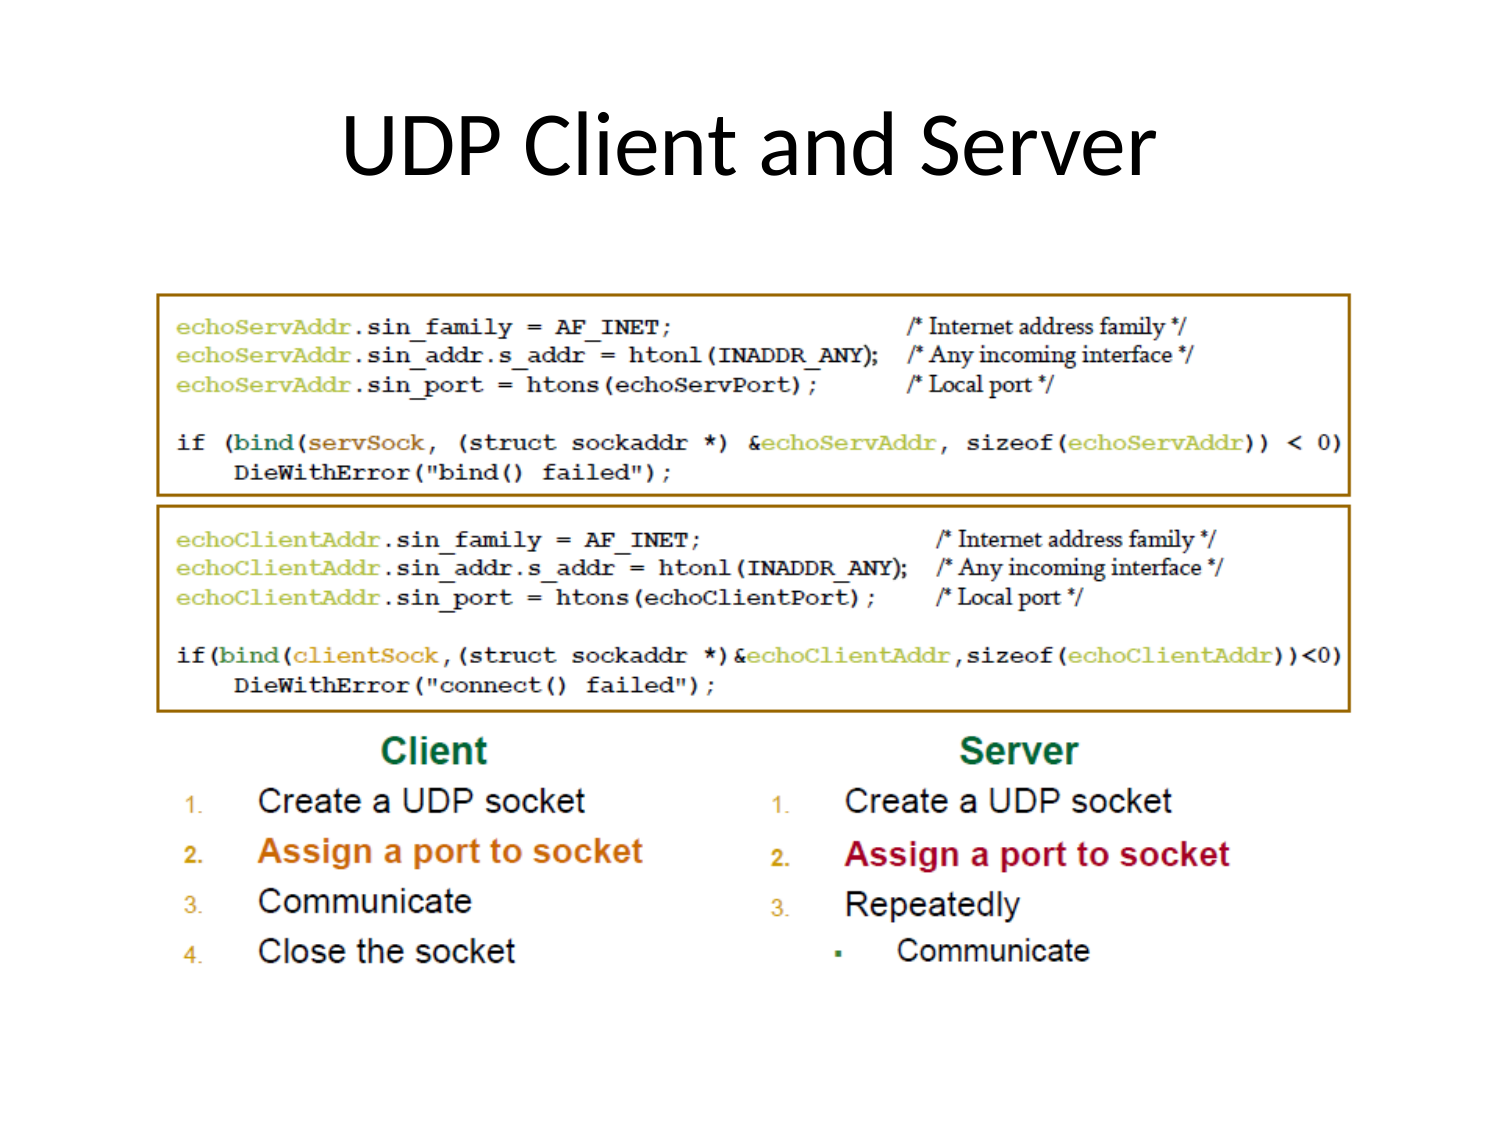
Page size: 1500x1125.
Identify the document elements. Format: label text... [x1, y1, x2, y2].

title UDP Client and Server [75, 45, 1425, 233]
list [141, 288, 1359, 979]
